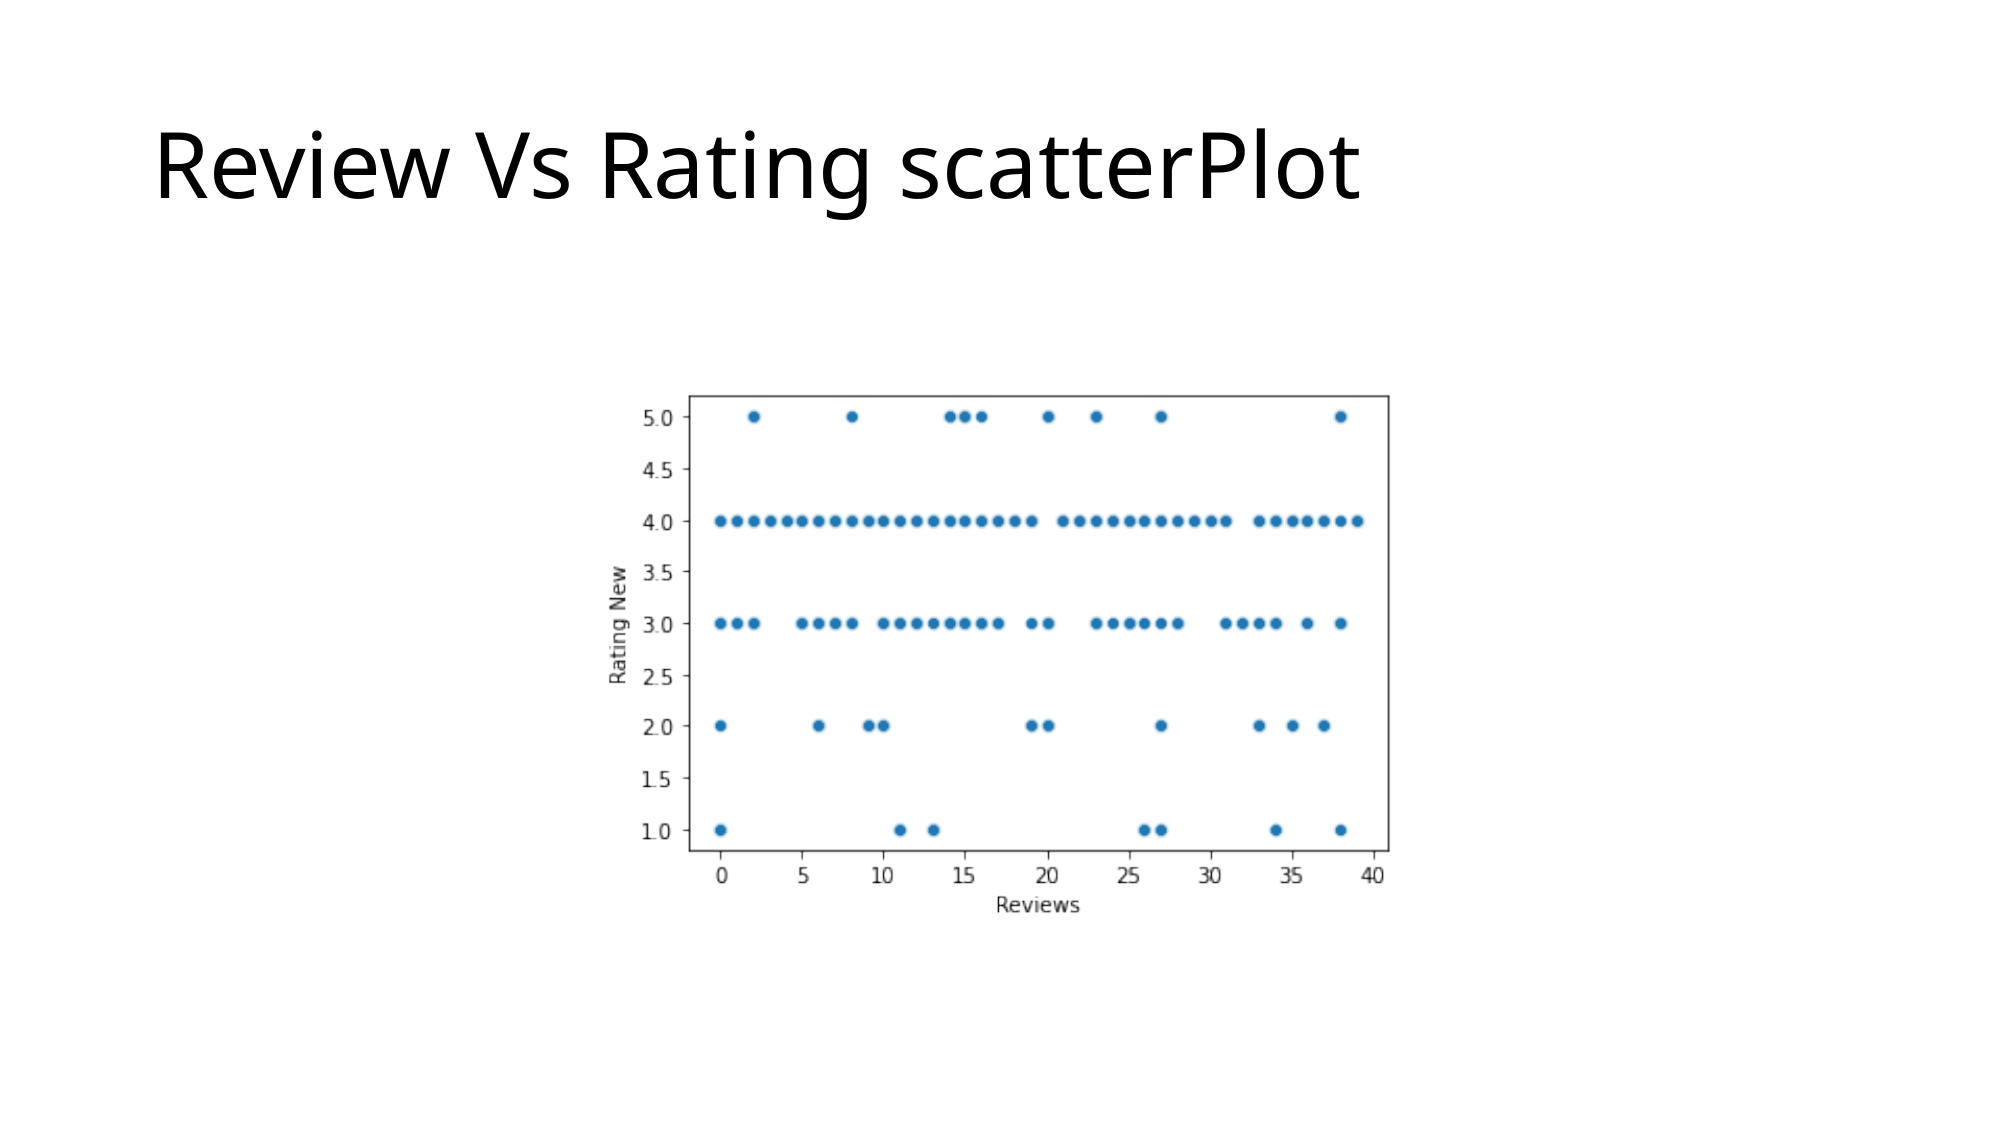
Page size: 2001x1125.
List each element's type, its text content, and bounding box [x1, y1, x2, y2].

title Review Vs Rating scatterPlot [137, 59, 1863, 278]
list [597, 383, 1403, 930]
